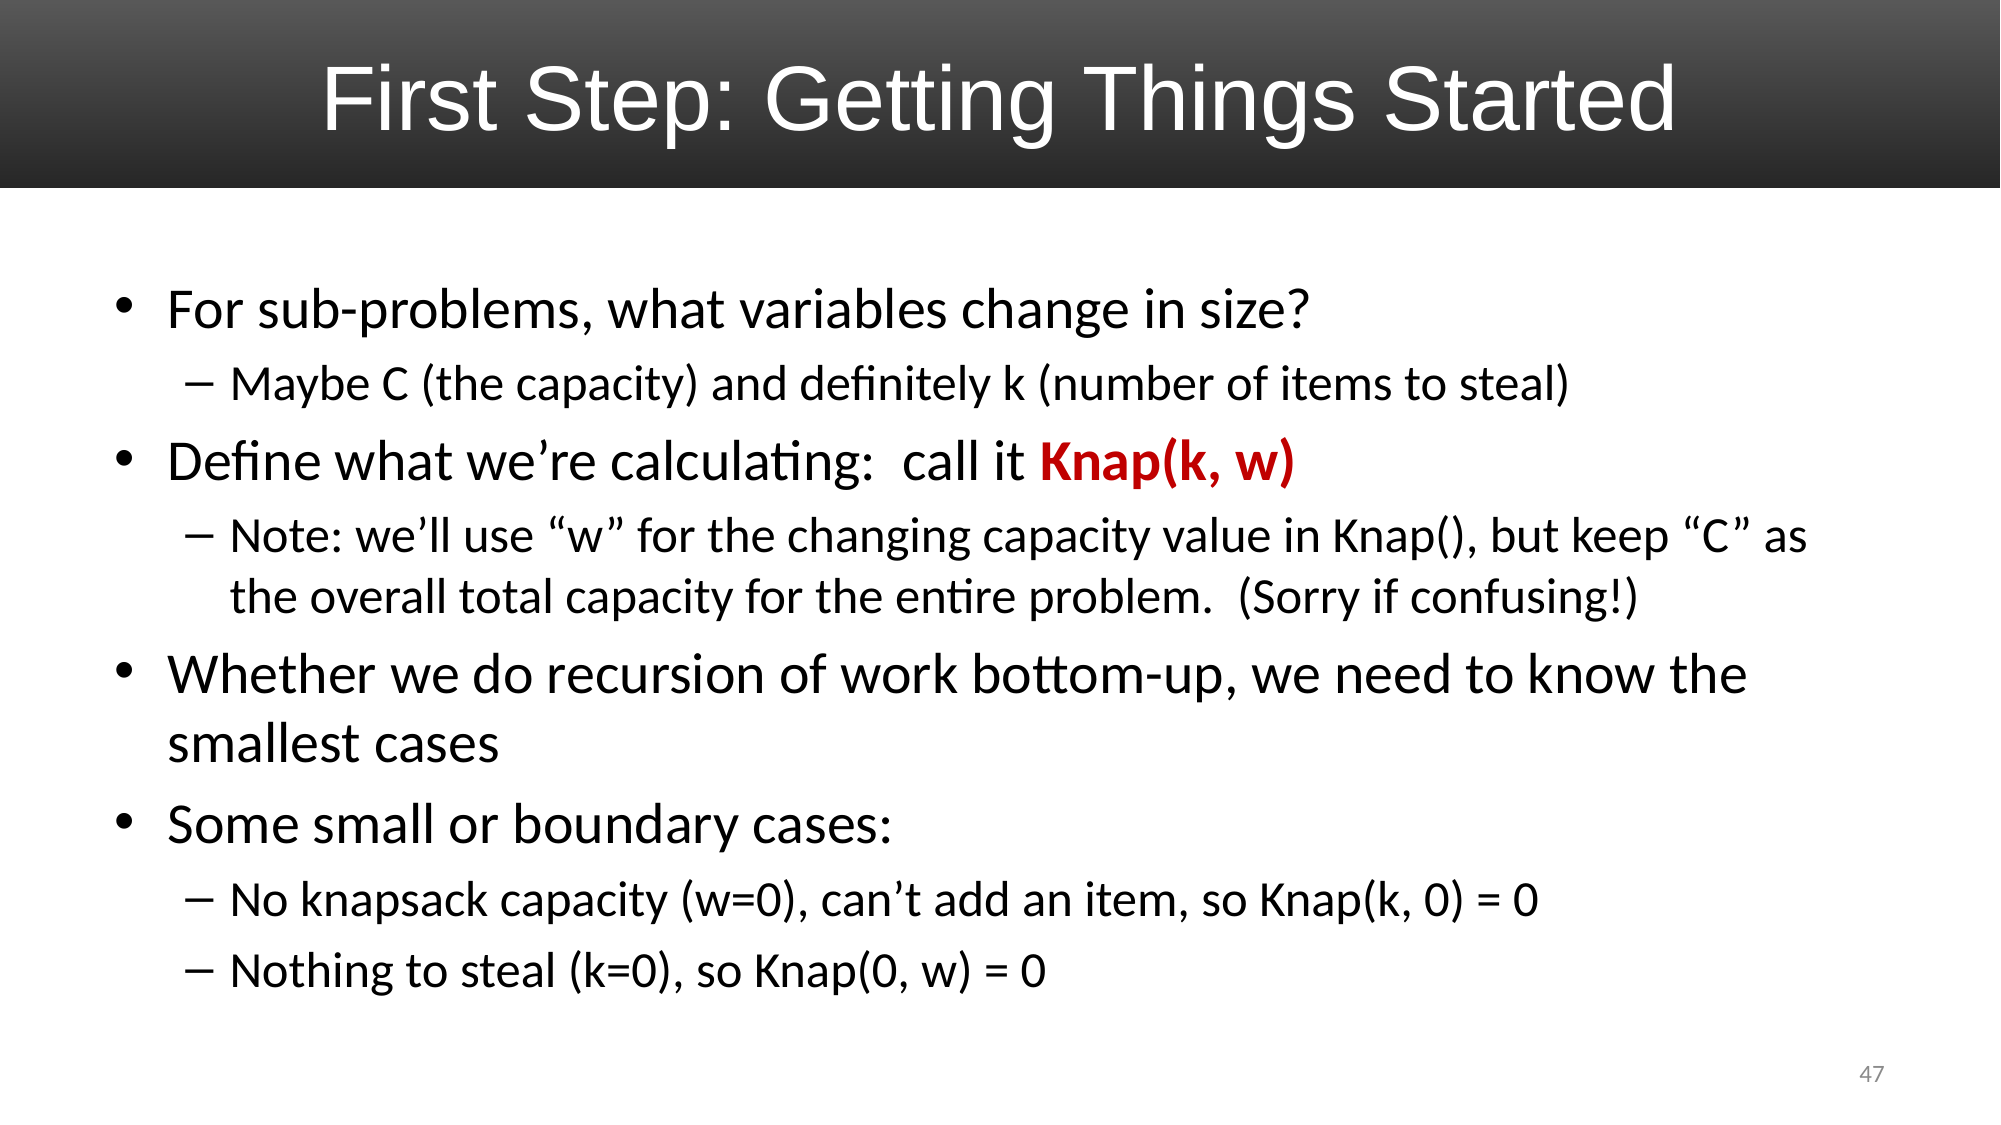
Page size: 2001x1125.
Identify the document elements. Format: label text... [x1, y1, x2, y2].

title First Step: Getting Things Started [99, 24, 1900, 163]
list For sub-problems, what variables change in size? Maybe C (the capacity) and definitely k (number of items to steal) Define what we’re calculating: call it Knap(k, w) Note: we’ll use “w” for the changing capacity value in Knap(), but keep “C” as the overall total capacity for the entire problem. (Sorry if confusing!) Whether we do recursion of work bottom-up, we need to know the smallest cases Some small or boundary cases: No knapsack capacity (w=0), can’t add an item, so Knap(k, 0) = 0 Nothing to steal (k=0), so Knap(0, w) = 0 [99, 262, 1900, 1005]
slide_number 47 [1433, 1042, 1900, 1103]
